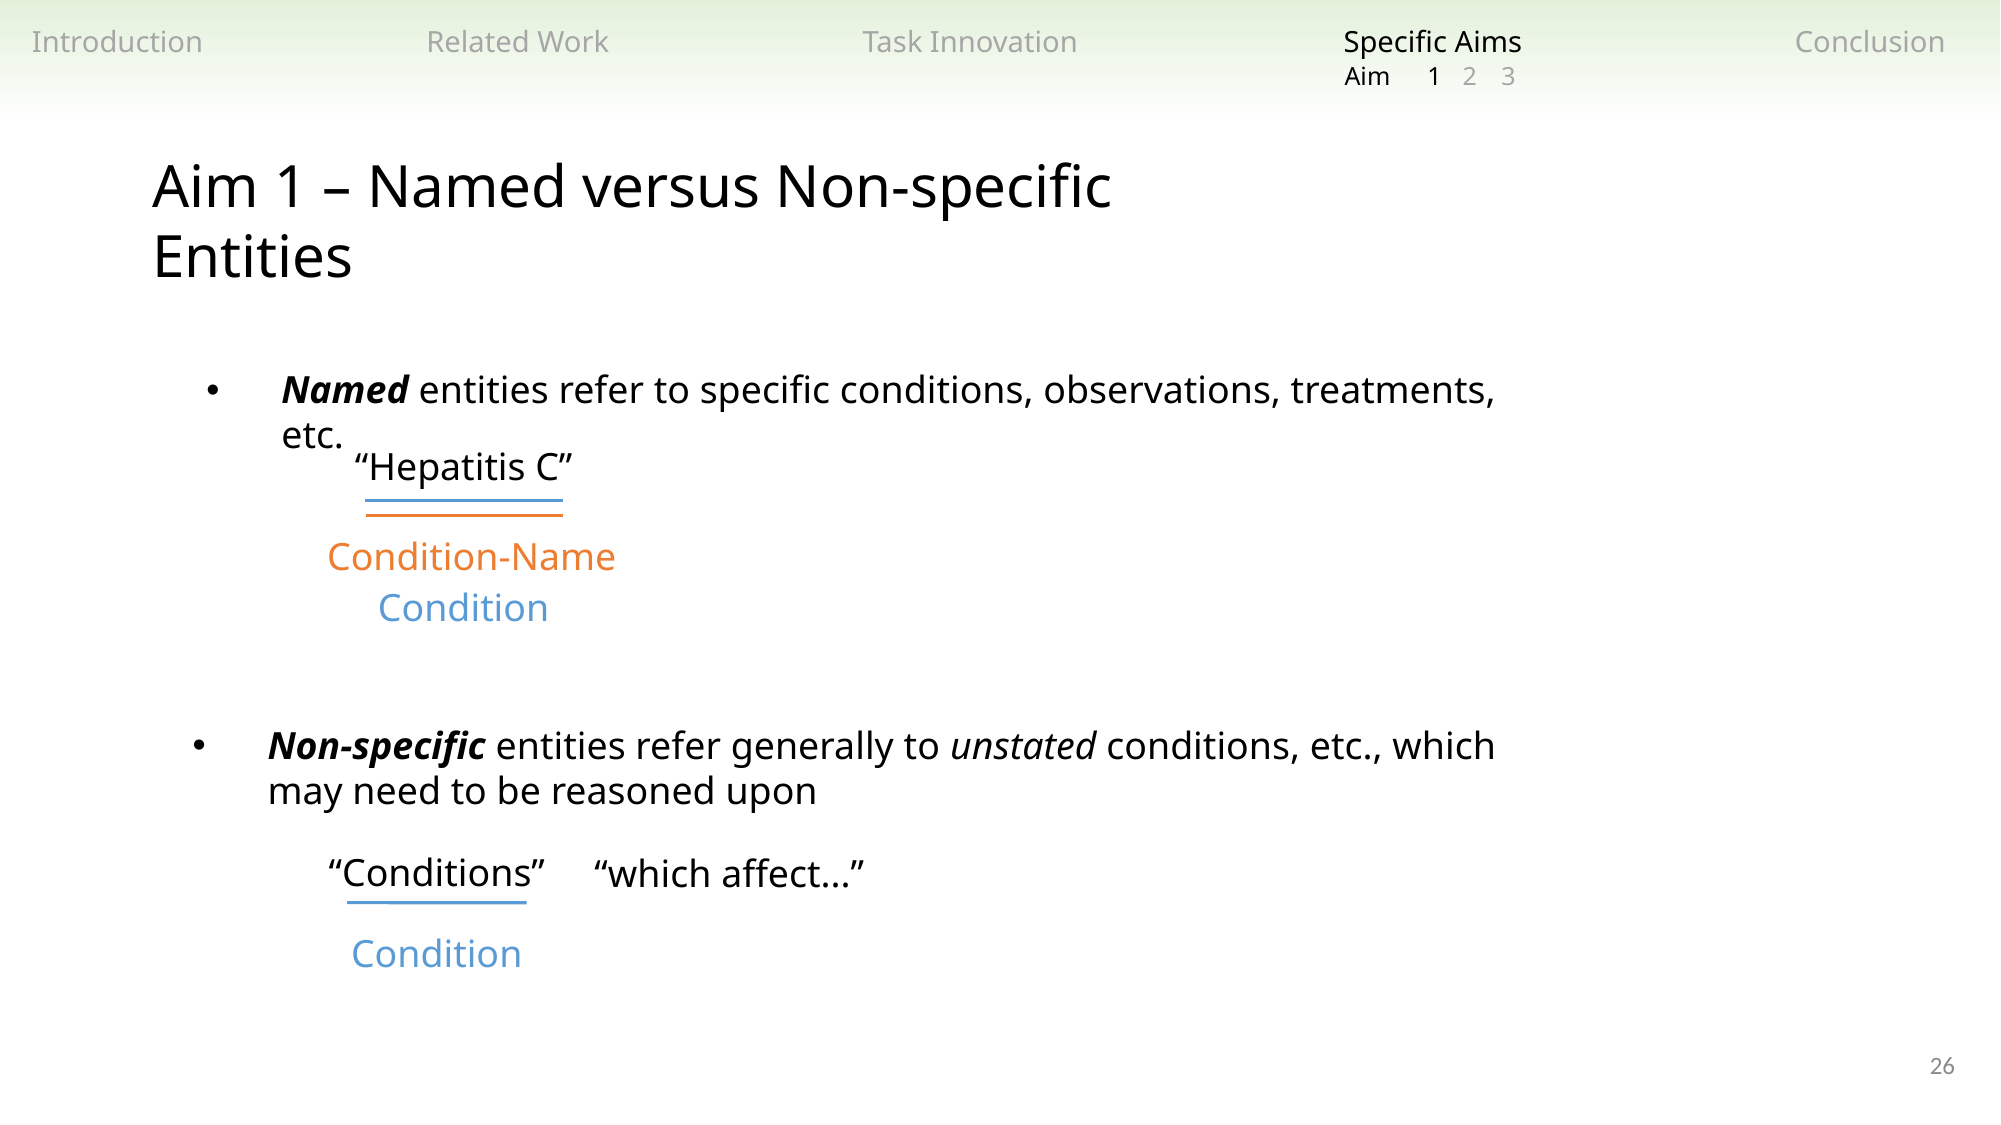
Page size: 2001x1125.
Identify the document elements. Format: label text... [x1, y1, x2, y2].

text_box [321, 841, 871, 983]
text_box Named entities refer to specific conditions, observations, treatments, etc. [191, 359, 1583, 464]
text_box Aim 1 – Named versus Non-specific Entities [137, 141, 1306, 297]
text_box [321, 435, 622, 637]
slide_number 26 [1520, 1035, 1971, 1096]
text_box Non-specific entities refer generally to unstated conditions, etc., which may need to be reasoned upon [177, 714, 1549, 819]
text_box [24, 15, 1958, 99]
